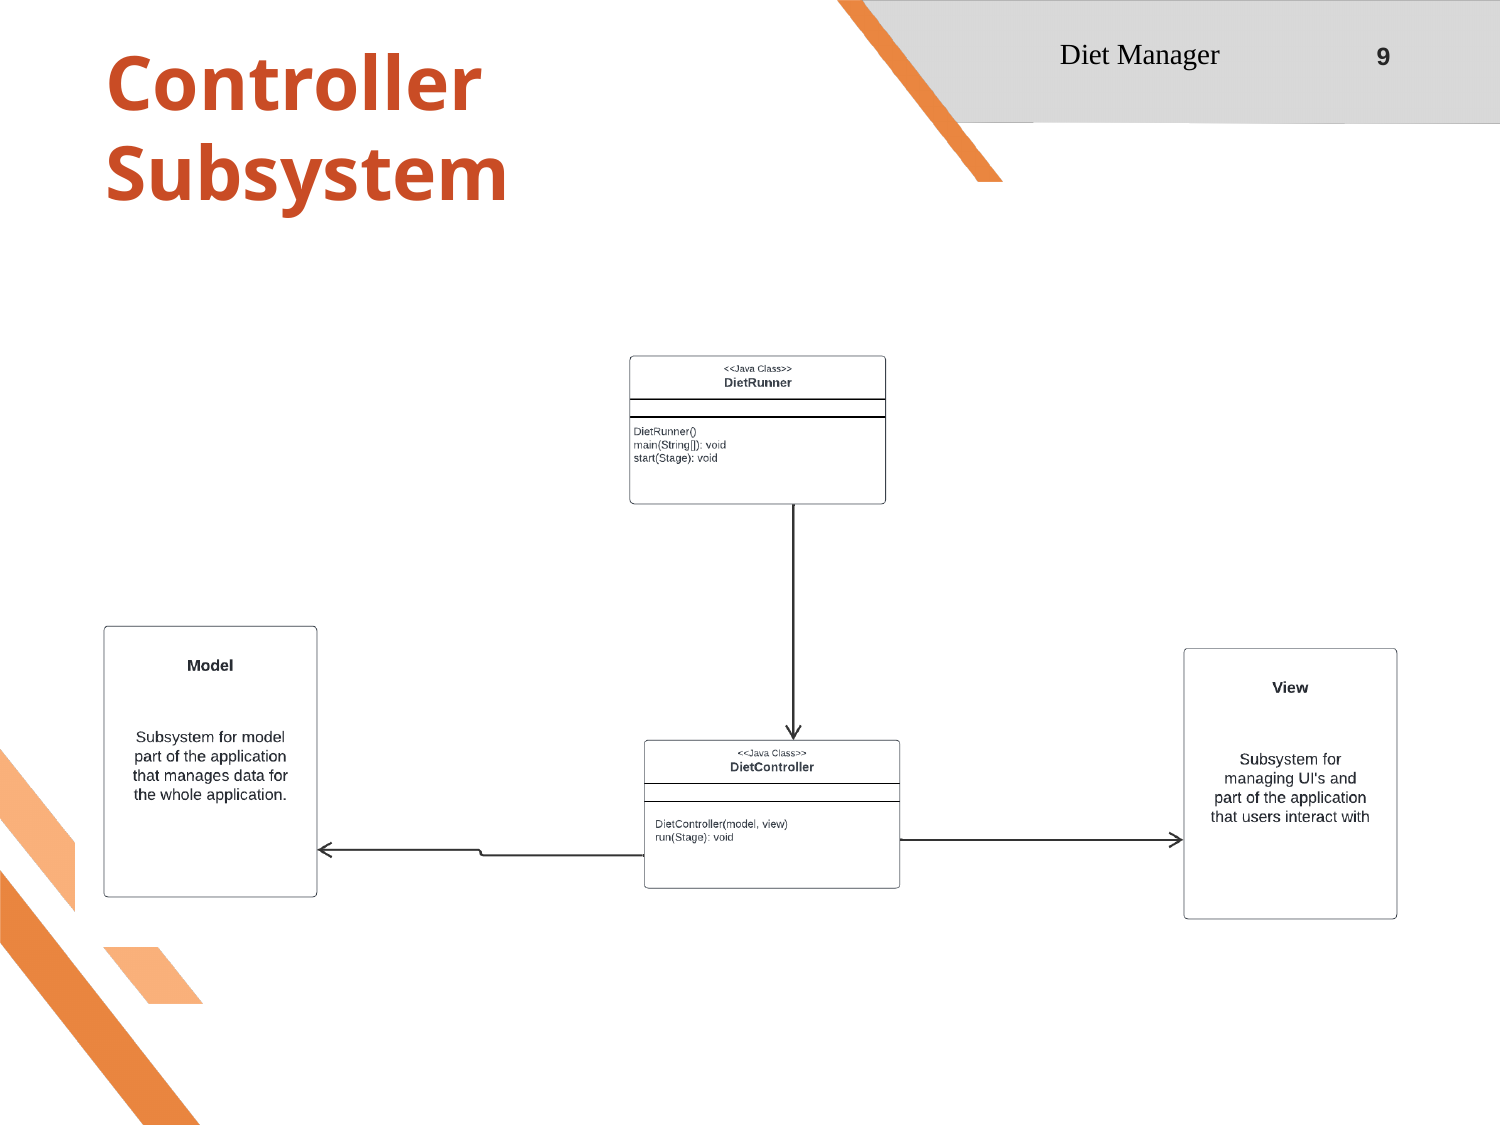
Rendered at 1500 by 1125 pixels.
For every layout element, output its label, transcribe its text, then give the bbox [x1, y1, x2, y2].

footer Diet Manager [937, 28, 1342, 78]
slide_number 9 [1342, 28, 1425, 78]
picture [0, 745, 203, 1125]
picture [837, 0, 1500, 182]
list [74, 327, 1426, 948]
title Controller Subsystem [75, 59, 875, 191]
